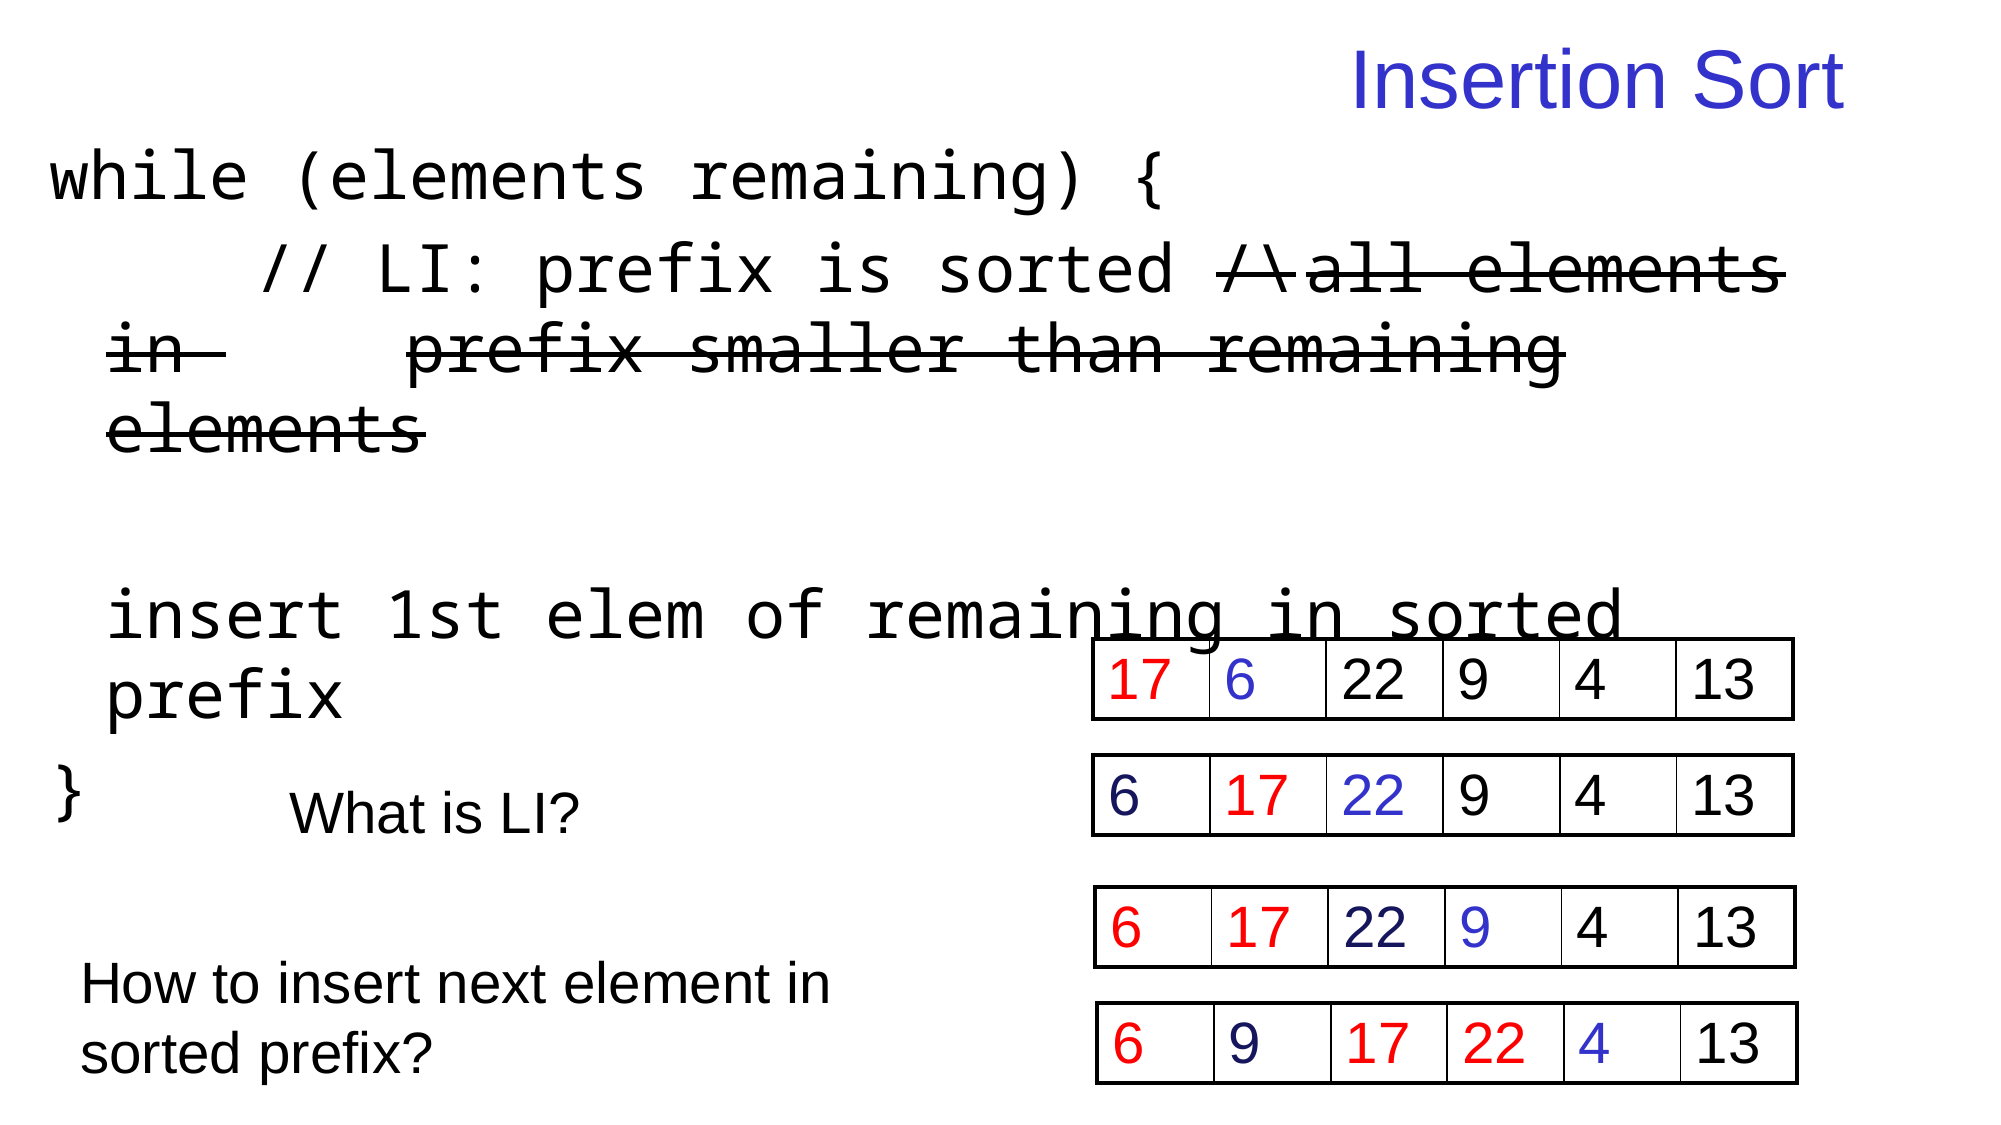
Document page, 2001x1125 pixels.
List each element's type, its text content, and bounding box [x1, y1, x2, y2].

table_header 9 [1444, 757, 1559, 833]
table_header 4 [1561, 757, 1676, 833]
table_header 4 [1562, 889, 1677, 965]
table_header 22 [1448, 1005, 1563, 1081]
table_header 17 [1212, 889, 1327, 965]
table_header 4 [1560, 641, 1675, 717]
table_header 9 [1215, 1005, 1330, 1081]
text_box while (elements remaining) { // LI: prefix is sorted /\ all elements in prefix smaller than remaining elements insert 1st elem of remaining in sorted prefix } [34, 125, 1841, 768]
table_header 6 [1095, 757, 1209, 833]
table_header 13 [1681, 1005, 1795, 1081]
table_header 17 [1332, 1005, 1446, 1081]
table_header 22 [1327, 641, 1442, 717]
table_header 22 [1327, 757, 1442, 833]
table_header 9 [1444, 641, 1559, 717]
table_header 6 [1099, 1005, 1213, 1081]
table_header 6 [1097, 889, 1211, 965]
table_header 13 [1679, 889, 1793, 965]
table_header 17 [1211, 757, 1326, 833]
table_header 9 [1446, 889, 1561, 965]
table_header 6 [1210, 641, 1325, 717]
title Insertion Sort [1244, 24, 1950, 125]
table_header 22 [1329, 889, 1444, 965]
table_header 4 [1565, 1005, 1680, 1081]
text_box What is LI? [274, 767, 597, 853]
table_header 13 [1677, 641, 1791, 717]
table_header 17 [1095, 641, 1209, 717]
text_box How to insert next element in sorted prefix? [65, 937, 865, 1093]
table_header 13 [1677, 757, 1791, 833]
